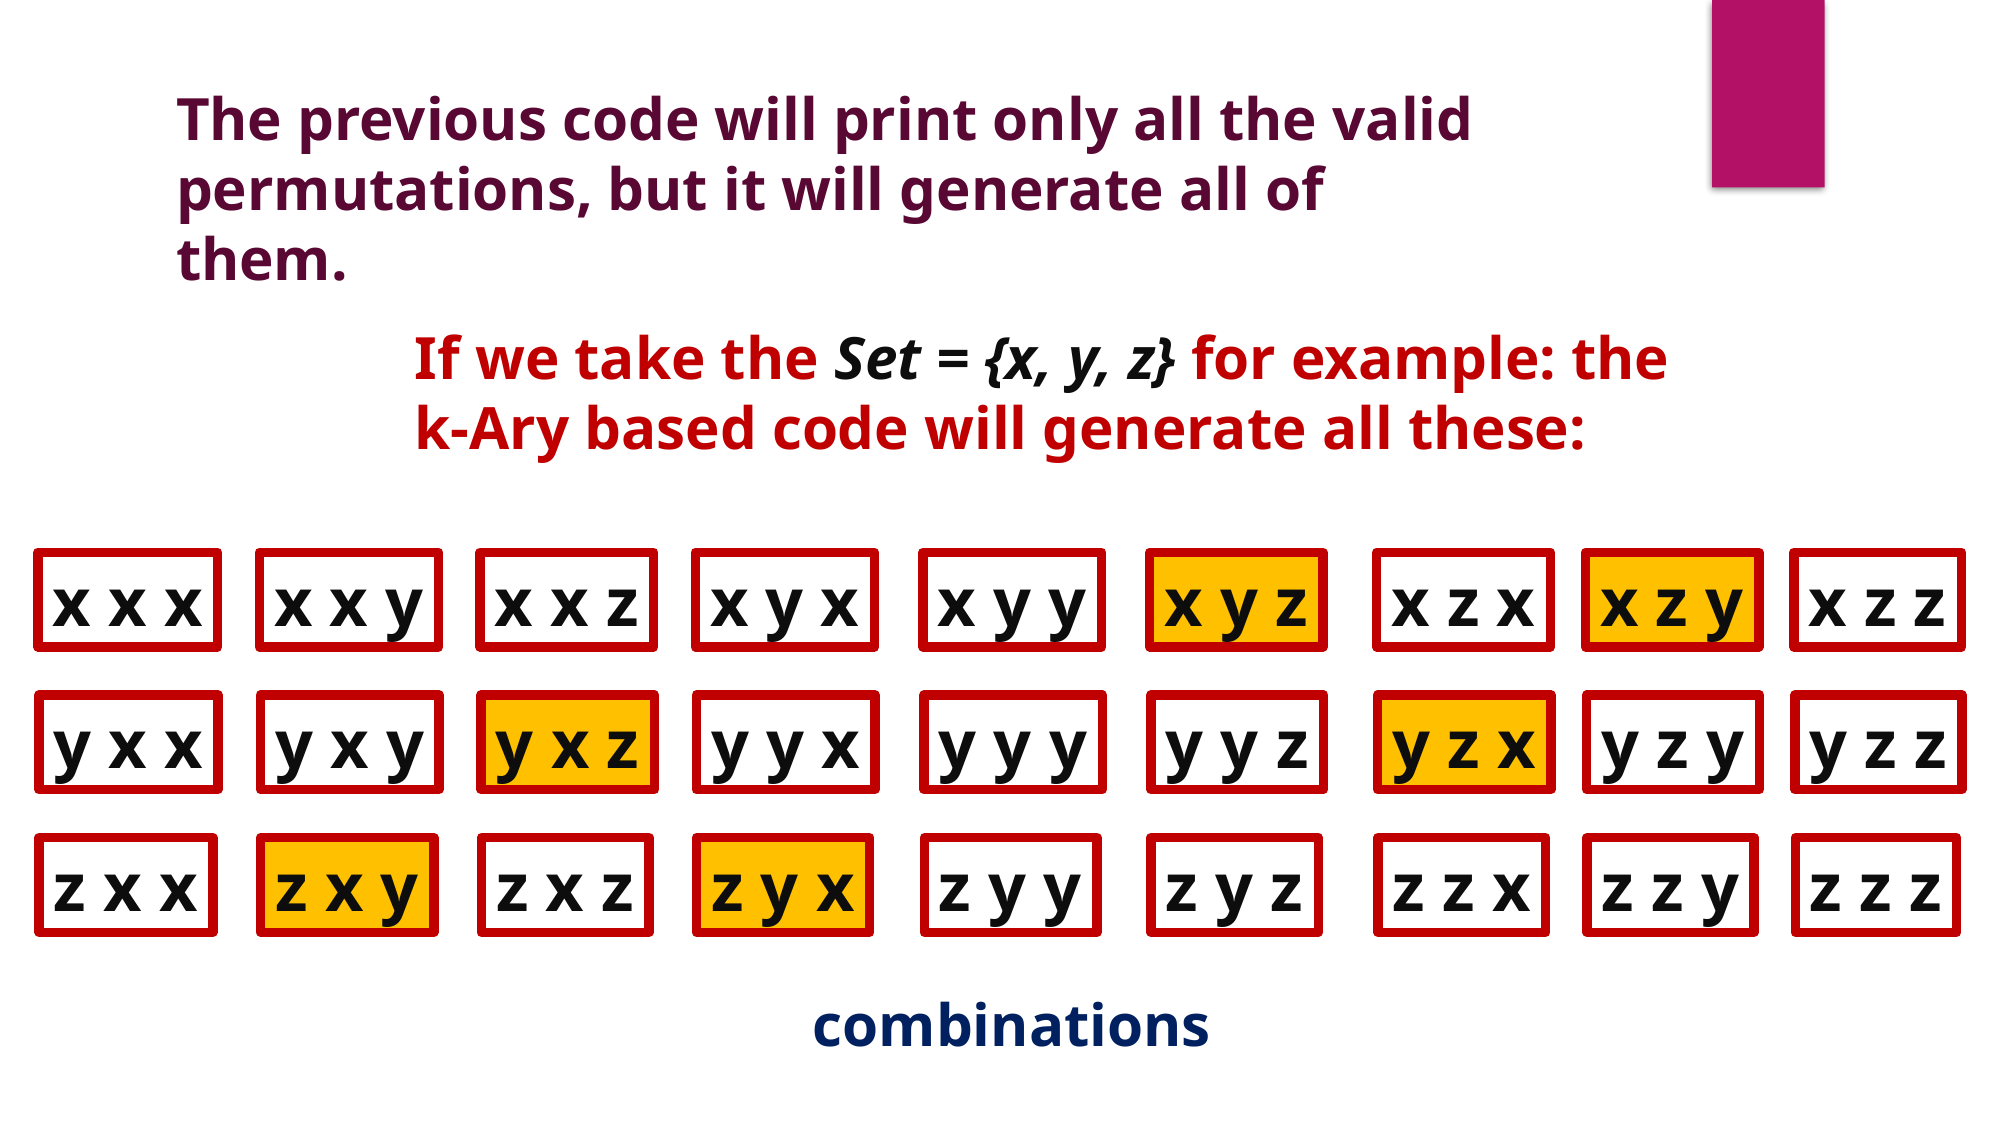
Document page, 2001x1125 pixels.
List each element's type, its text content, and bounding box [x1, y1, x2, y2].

text_box x z z [1793, 552, 1962, 647]
text_box y x x [38, 694, 219, 790]
text_box z x x [39, 837, 213, 933]
text_box y x y [260, 694, 440, 790]
text_box x y x [695, 552, 875, 647]
text_box If we take the Set = {x, y, z} for example: the k-Ary based code will generate all these: [399, 313, 1689, 469]
text_box z y x [696, 837, 870, 933]
text_box x z x [1376, 552, 1551, 647]
text_box y y y [923, 694, 1103, 790]
text_box z z x [1377, 837, 1546, 933]
text_box z x y [260, 837, 434, 933]
text_box The previous code will print only all the valid permutations, but it will generate all of them. [161, 75, 1503, 300]
text_box z x z [481, 837, 650, 933]
text_box x x z [480, 552, 654, 647]
text_box z y y [924, 837, 1097, 933]
text_box x y z [1149, 552, 1323, 647]
text_box z y z [1151, 837, 1319, 933]
text_box y z z [1794, 694, 1963, 790]
text_box y z x [1377, 694, 1551, 790]
text_box z z y [1586, 837, 1755, 933]
text_box y y x [696, 694, 876, 790]
text_box x y y [922, 552, 1102, 647]
text_box x x x [37, 552, 218, 647]
text_box x x y [259, 552, 439, 647]
text_box y z y [1586, 694, 1760, 790]
text_box x z y [1585, 552, 1759, 647]
text_box y y z [1150, 694, 1324, 790]
text_box z z z [1795, 837, 1957, 933]
text_box y x z [481, 694, 655, 790]
